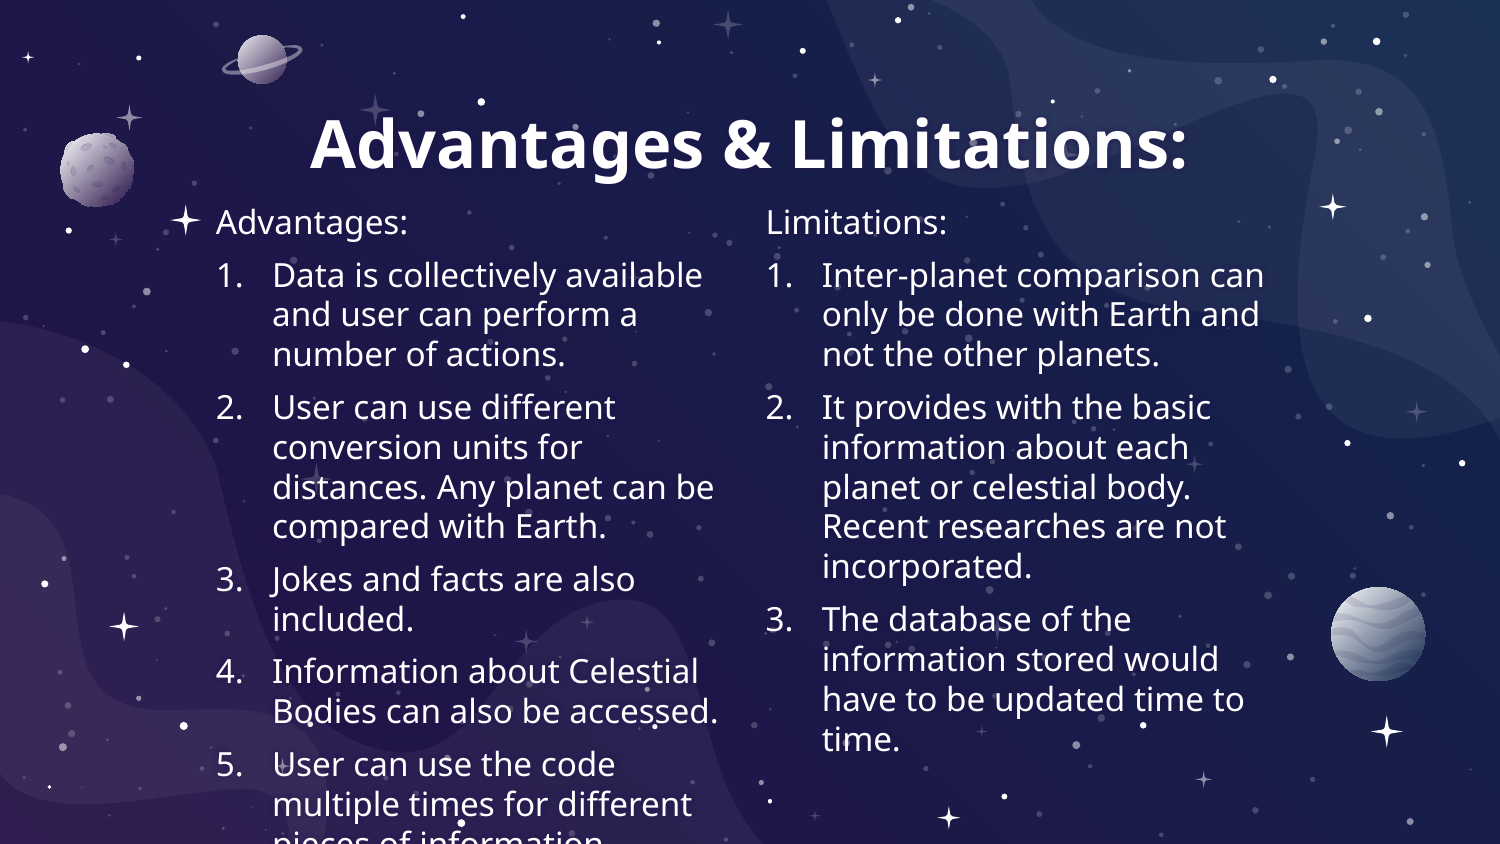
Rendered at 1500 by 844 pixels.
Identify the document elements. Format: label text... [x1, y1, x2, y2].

title Advantages & Limitations: [215, 80, 1285, 183]
list Limitations: Inter-planet comparison can only be done with Earth and not the other planets. It provides with the basic information about each planet or celestial body. Recent researches are not incorporated. The database of the information stored would have to be updated time to time. . [765, 201, 1285, 769]
list Advantages: Data is collectively available and user can perform a number of actions. User can use different conversion units for distances. Any planet can be compared with Earth. Jokes and facts are also included. Information about Celestial Bodies can also be accessed. User can use the code multiple times for different pieces of information. [215, 201, 735, 809]
